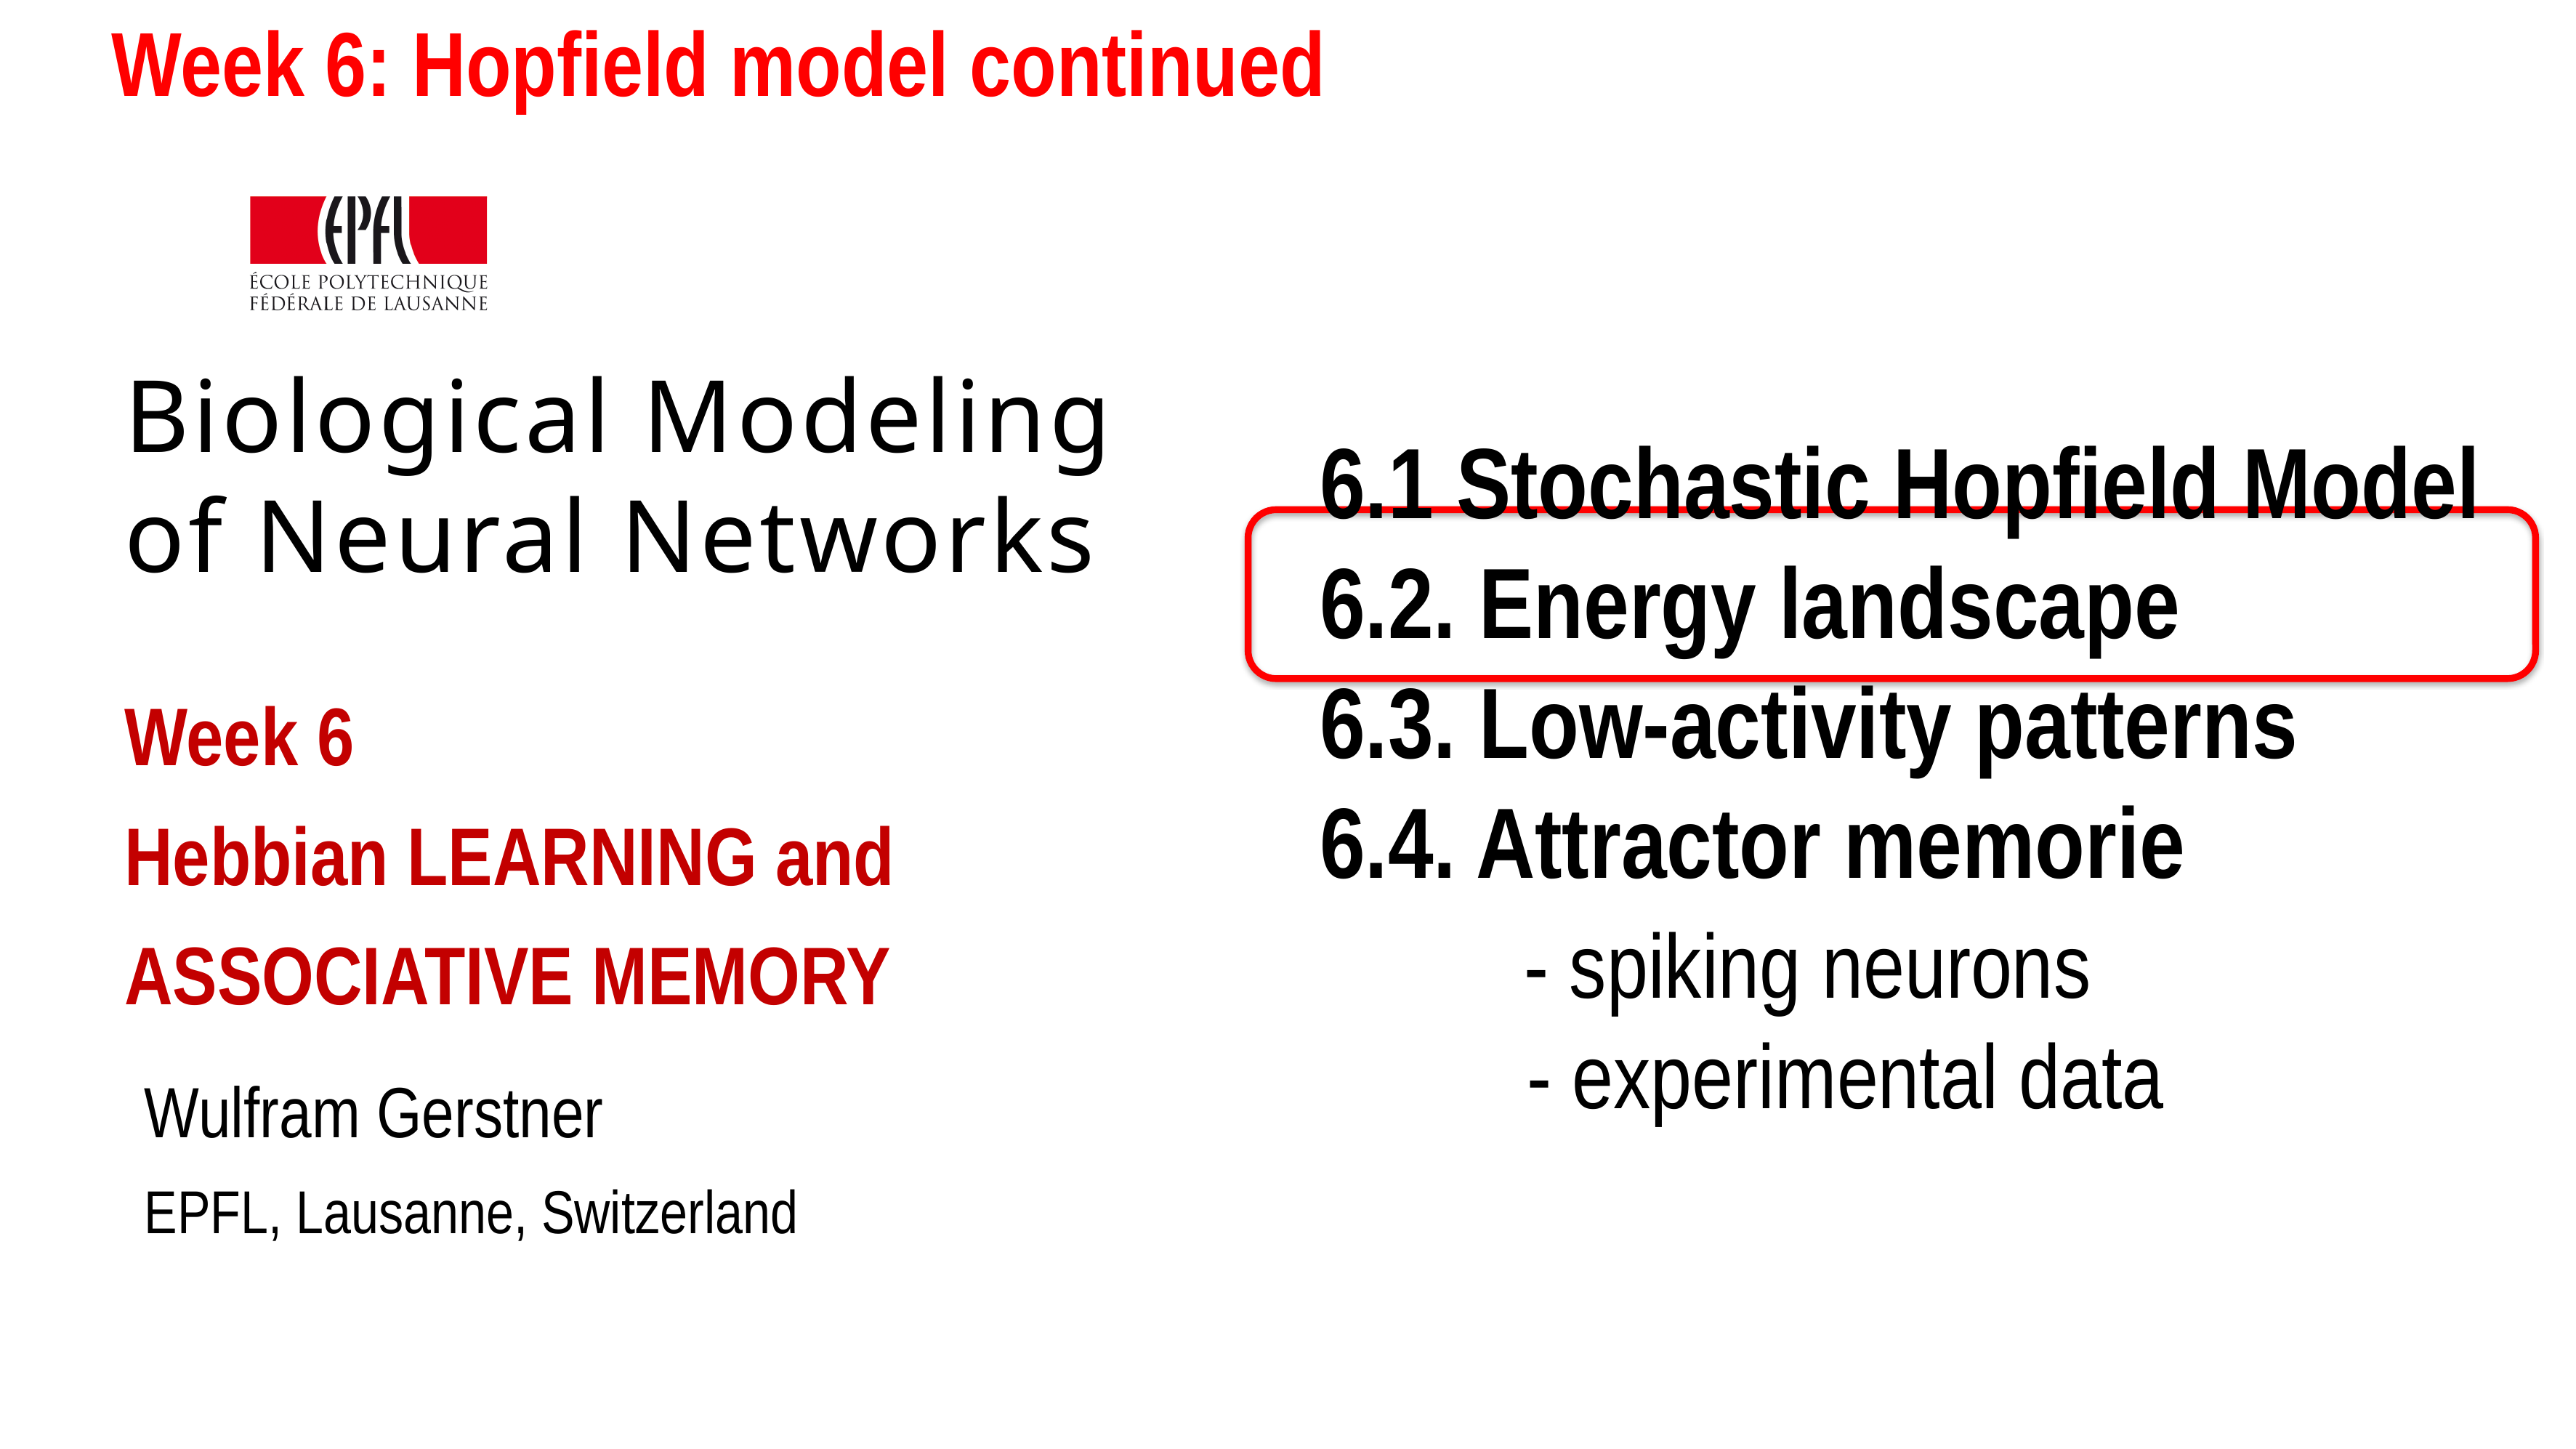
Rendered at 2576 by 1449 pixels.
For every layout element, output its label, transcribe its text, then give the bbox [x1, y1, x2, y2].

list Week 6 Hebbian LEARNING and ASSOCIATIVE MEMORY [113, 679, 1248, 1061]
text_box Week 6: Hopfield model continued [62, 0, 2370, 108]
text_box 6.1 Stochastic Hopfield Model 6.2. Energy landscape 6.3. Low-activity patterns 6.4. Attractor memorie - spiking neurons - experimental data [1248, 413, 2536, 1133]
list Wulfram Gerstner EPFL, Lausanne, Switzerland [133, 1060, 1044, 1288]
title Biological Modeling of Neural Networks [113, 347, 1216, 679]
picture [242, 188, 495, 318]
